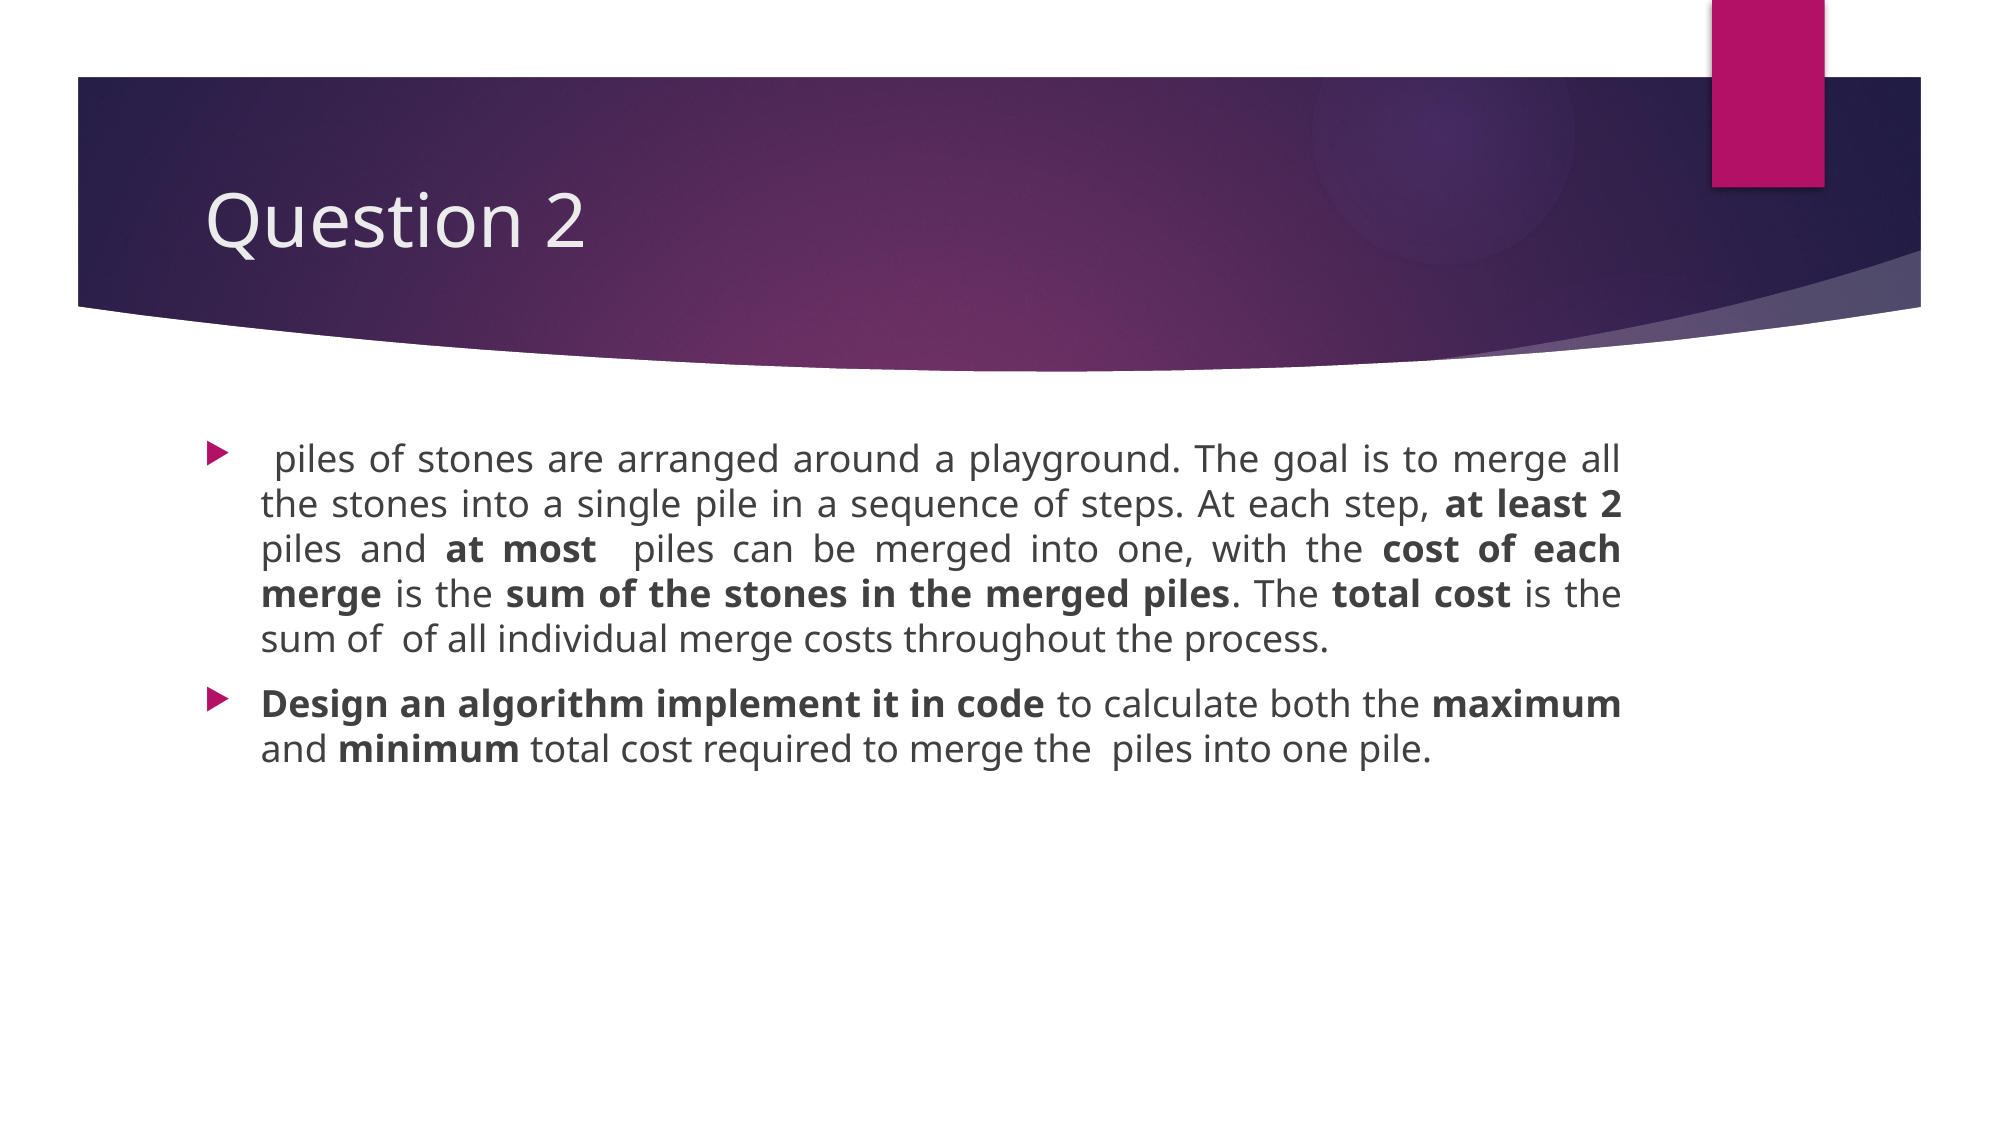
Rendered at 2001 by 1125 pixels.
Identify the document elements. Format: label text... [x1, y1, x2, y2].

title Question 2 [189, 159, 1627, 276]
